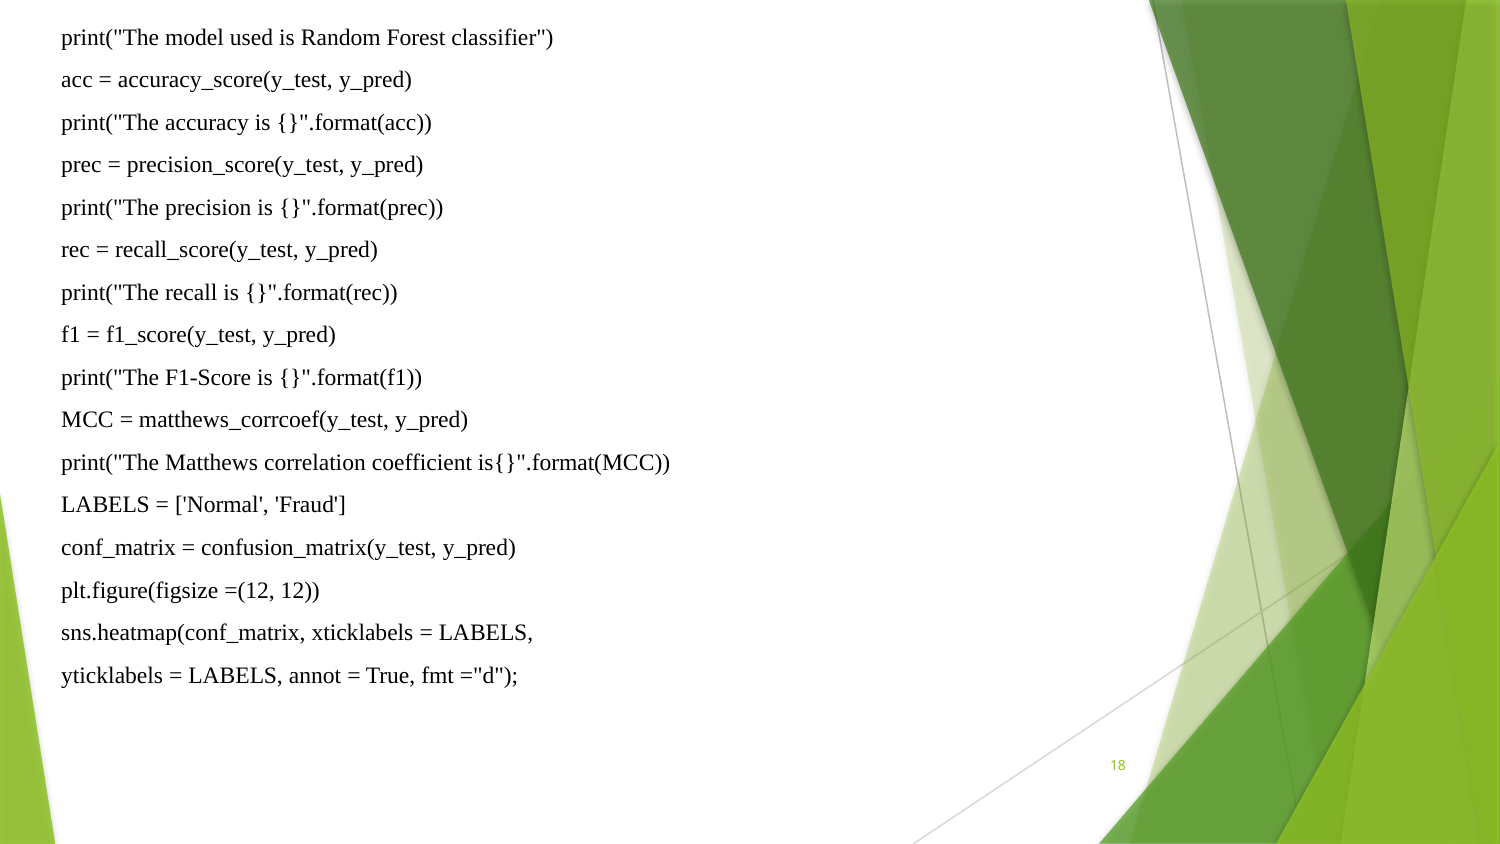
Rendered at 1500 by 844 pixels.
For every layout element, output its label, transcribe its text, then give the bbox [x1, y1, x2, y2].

title print("The model used is Random Forest classifier") acc = accuracy_score(y_test, y_pred) print("The accuracy is {}".format(acc)) prec = precision_score(y_test, y_pred) print("The precision is {}".format(prec)) rec = recall_score(y_test, y_pred) print("The recall is {}".format(rec)) f1 = f1_score(y_test, y_pred) print("The F1-Score is {}".format(f1)) MCC = matthews_corrcoef(y_test, y_pred) print("The Matthews correlation coefficient is{}".format(MCC)) LABELS = ['Normal', 'Fraud'] conf_matrix = confusion_matrix(y_test, y_pred) plt.figure(figsize =(12, 12)) sns.heatmap(conf_matrix, xticklabels = LABELS, yticklabels = LABELS, annot = True, fmt ="d"); [46, 0, 1190, 812]
slide_number 18 [1056, 743, 1141, 789]
